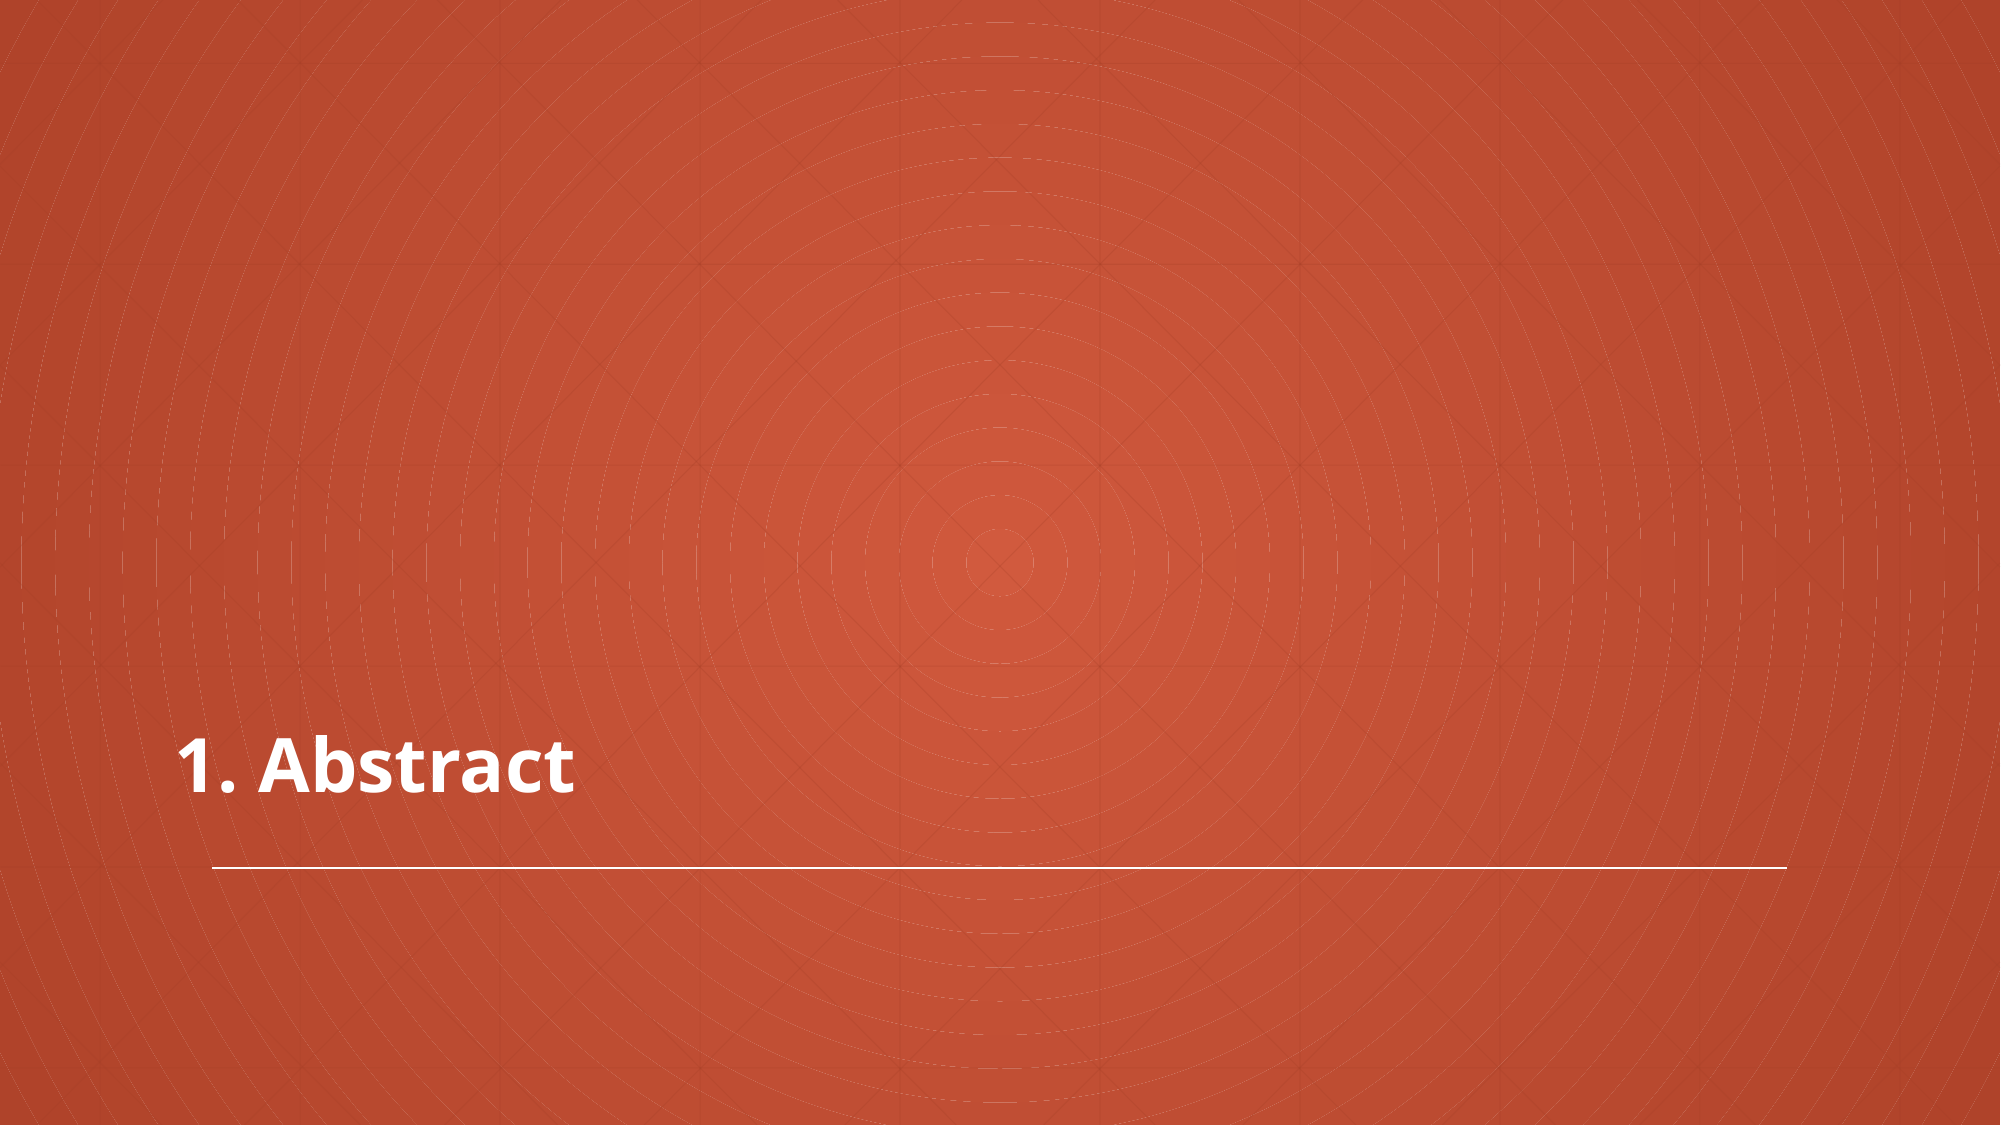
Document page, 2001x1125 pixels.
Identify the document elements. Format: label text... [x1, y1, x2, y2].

title 1. Abstract [159, 365, 1841, 816]
